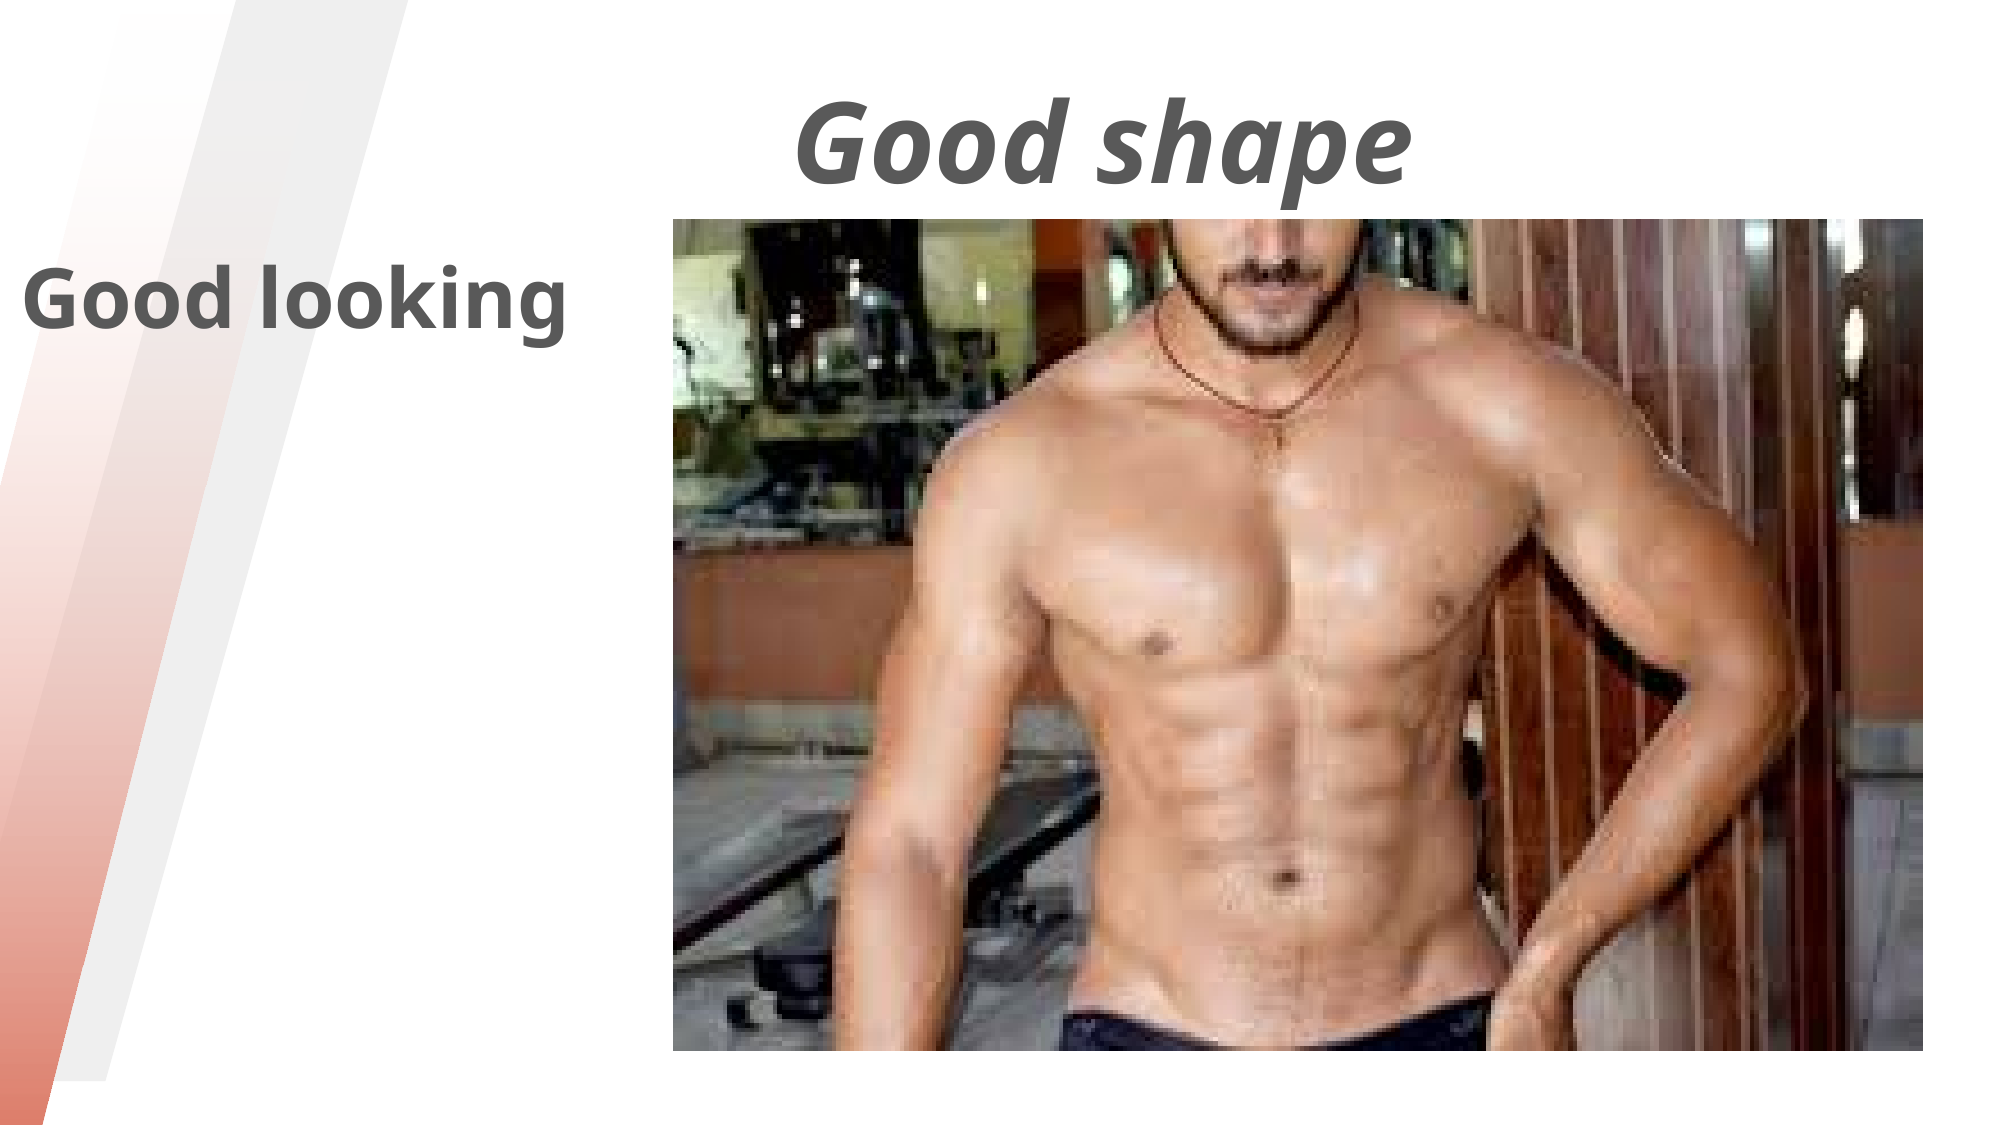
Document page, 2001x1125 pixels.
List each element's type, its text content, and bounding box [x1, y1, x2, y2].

list Good looking [0, 225, 667, 1018]
title Good shape [384, 50, 1822, 194]
picture [672, 219, 1924, 1052]
